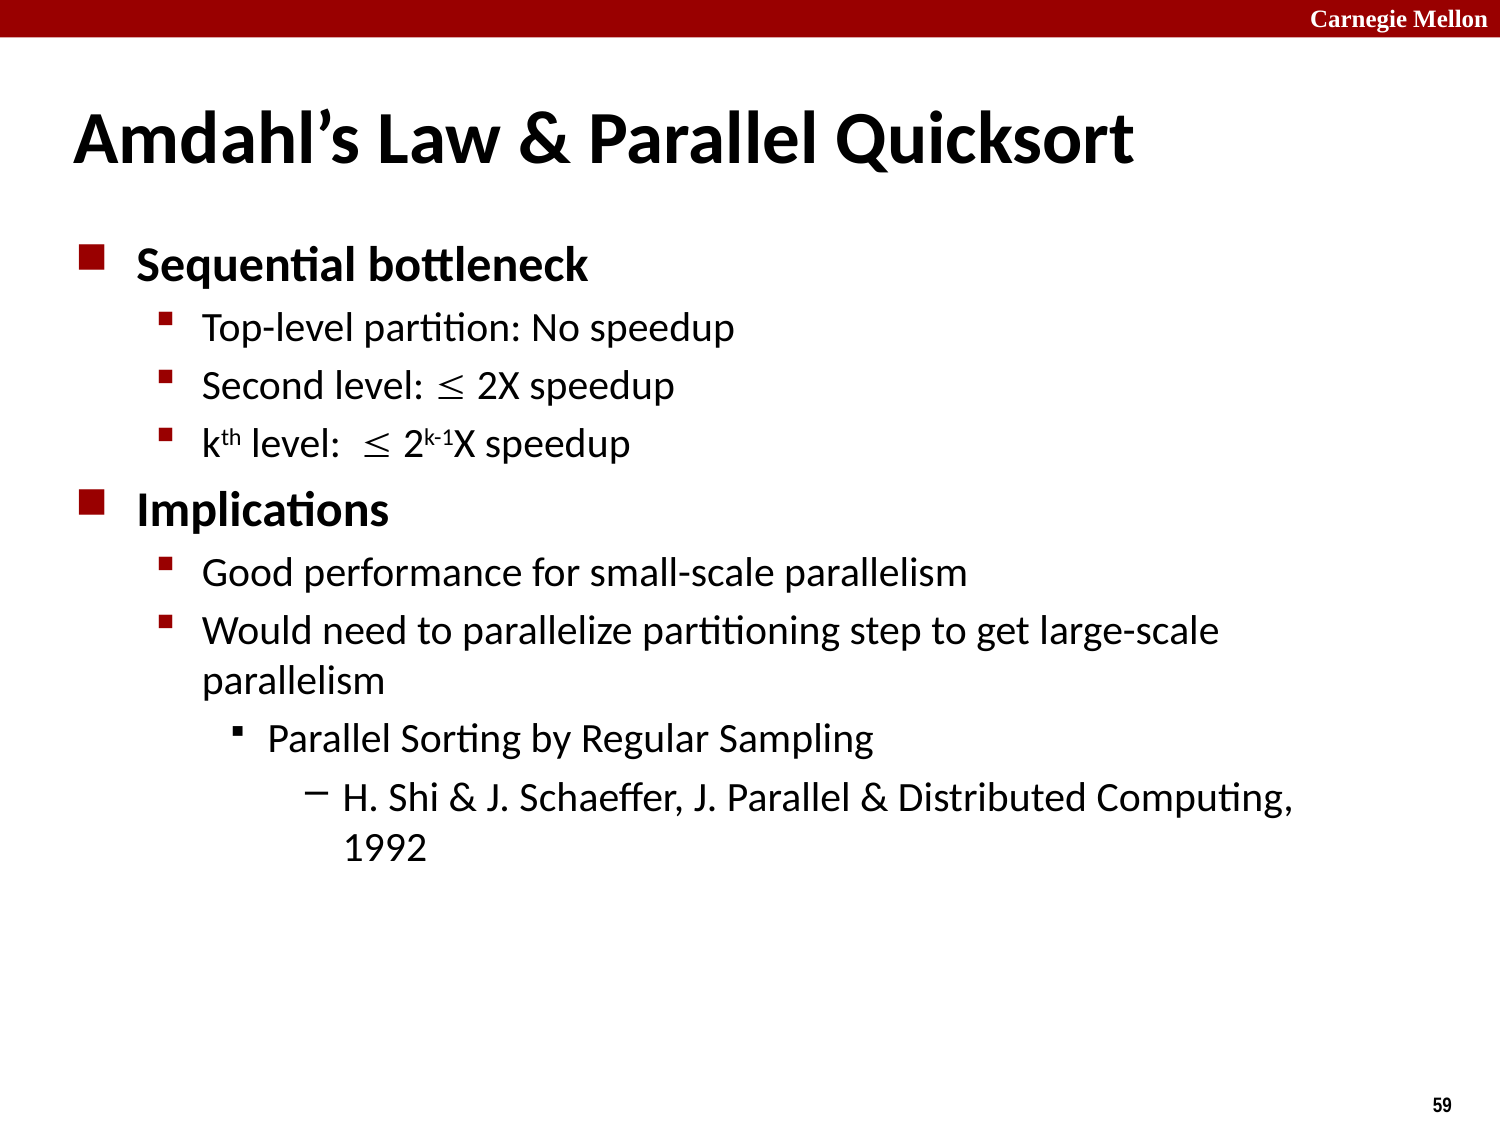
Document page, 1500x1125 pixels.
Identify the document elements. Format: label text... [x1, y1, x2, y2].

list Sequential bottleneck Top-level partition: No speedup Second level:  2X speedup kth level:  2k-1X speedup Implications Good performance for small-scale parallelism Would need to parallelize partitioning step to get large-scale parallelism Parallel Sorting by Regular Sampling H. Shi & J. Schaeffer, J. Parallel & Distributed Computing, 1992 [64, 223, 1361, 1040]
title Amdahl’s Law & Parallel Quicksort [58, 71, 1305, 197]
